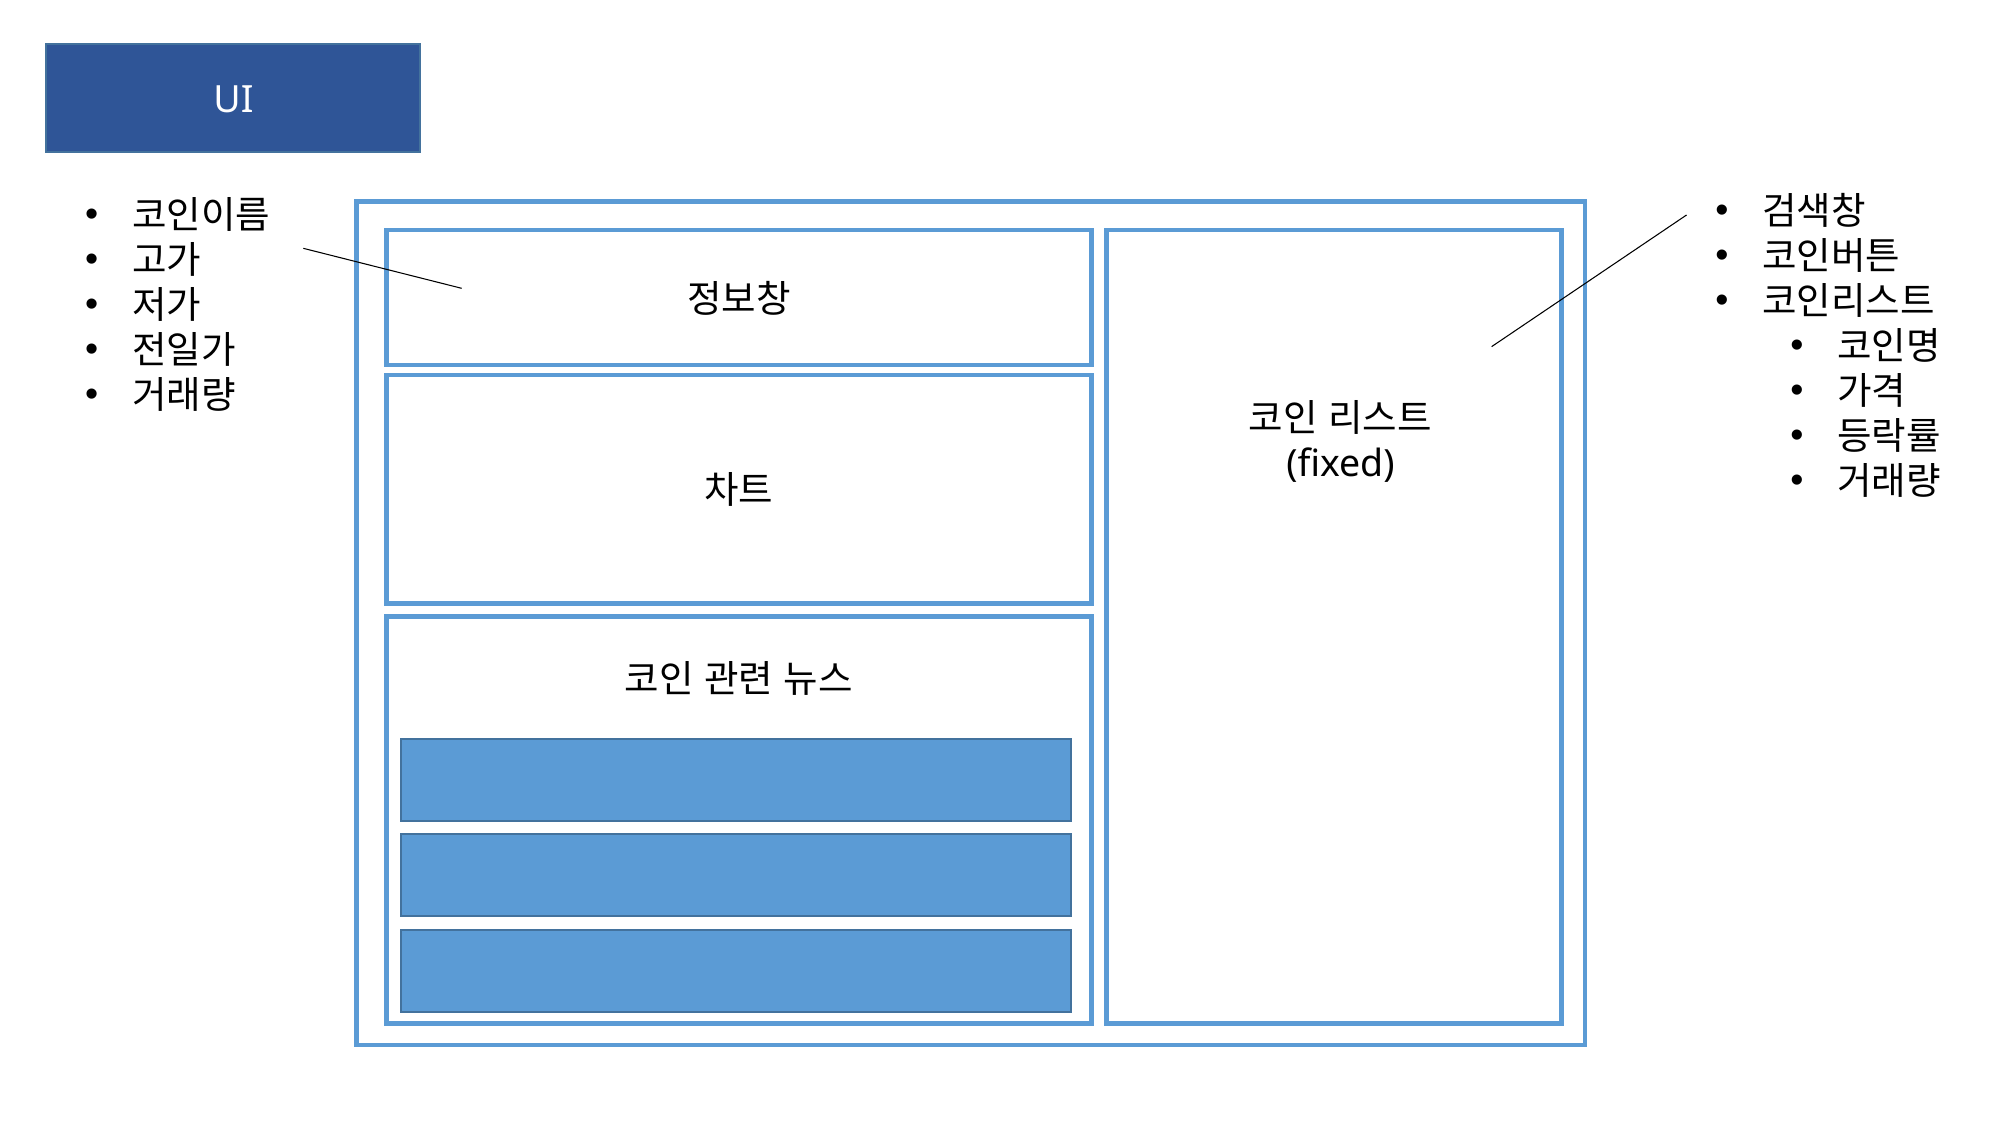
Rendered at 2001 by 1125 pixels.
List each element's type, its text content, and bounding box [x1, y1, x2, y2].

text_box 코인이름 고가 저가 전일가 거래량 [70, 183, 286, 424]
text_box 검색창 코인버튼 코인리스트 코인명 가격 등락률 거래량 [1700, 179, 1956, 510]
text_box 차트 [689, 458, 789, 519]
text_box [386, 615, 1093, 1024]
text_box 코인 리스트 (fixed) [1233, 386, 1447, 492]
text_box [386, 374, 1093, 604]
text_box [303, 248, 462, 289]
text_box 정보창 [672, 267, 806, 327]
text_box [1491, 214, 1687, 347]
text_box [45, 43, 421, 153]
text_box [400, 929, 1072, 1013]
text_box 코인 관련 뉴스 [610, 647, 868, 707]
text_box [1106, 229, 1563, 1024]
text_box [400, 833, 1072, 917]
text_box [356, 201, 1586, 1046]
text_box [400, 738, 1072, 822]
text_box [386, 229, 1093, 366]
text_box UI [198, 67, 269, 128]
